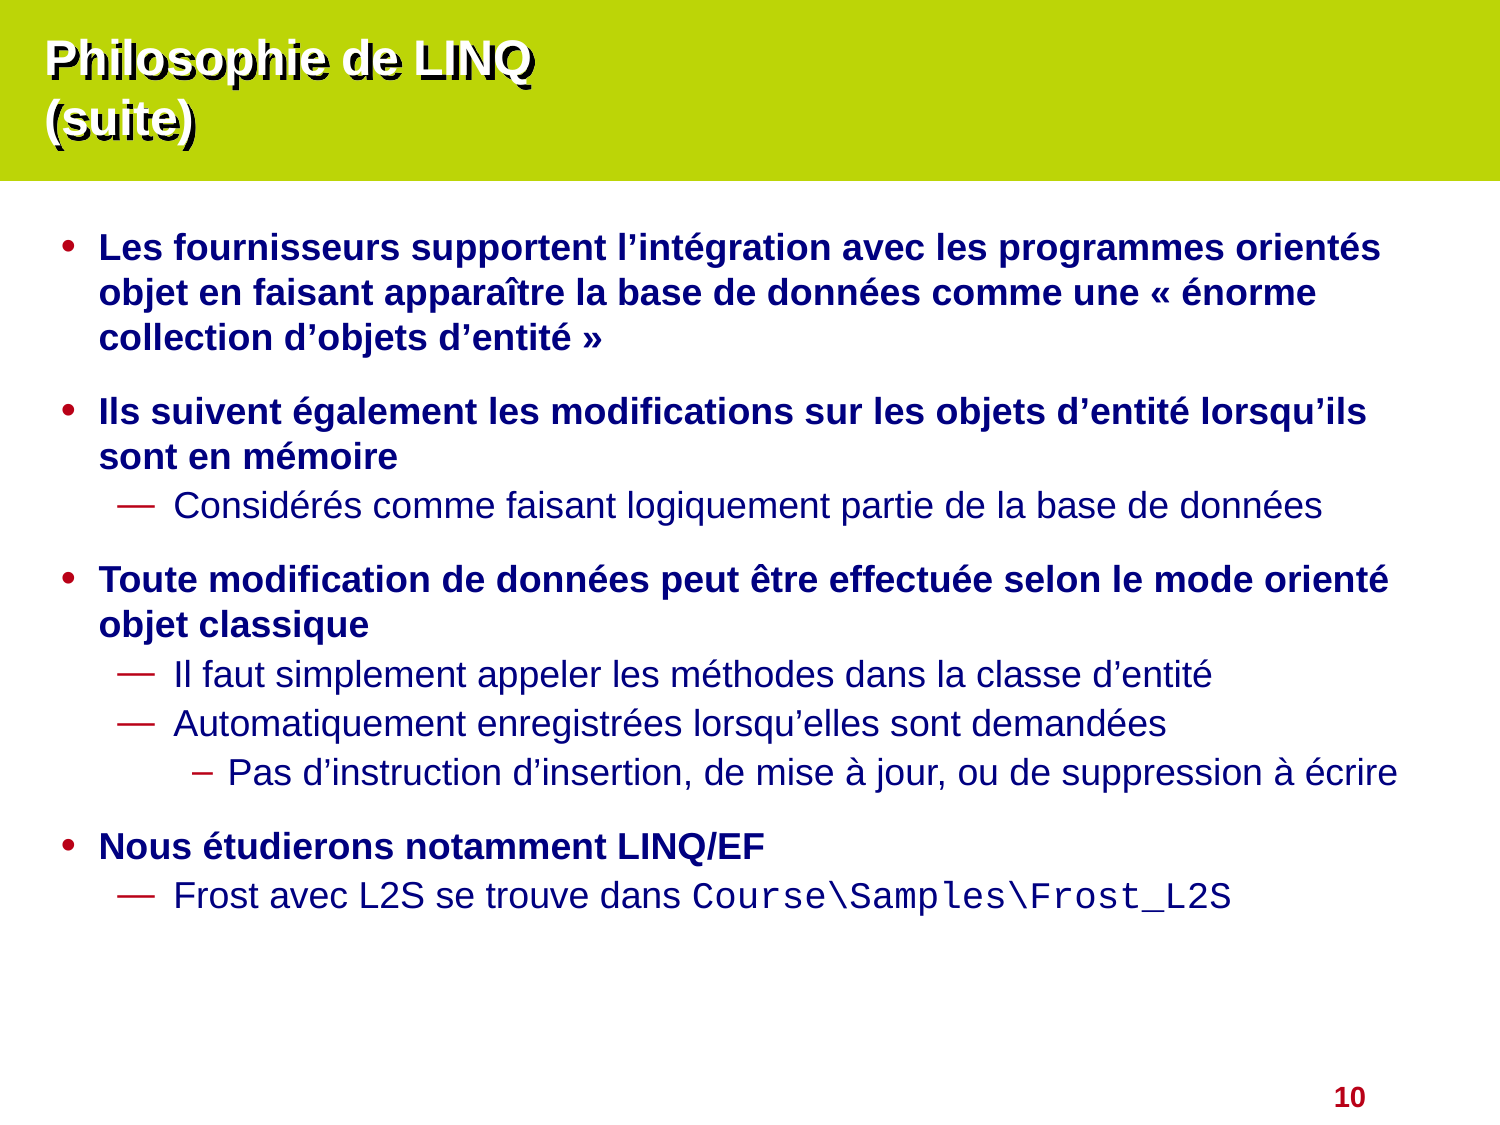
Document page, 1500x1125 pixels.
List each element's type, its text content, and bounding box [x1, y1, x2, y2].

list Les fournisseurs supportent l’intégration avec les programmes orientés objet en faisant apparaître la base de données comme une « énorme collection d’objets d’entité » Ils suivent également les modifications sur les objets d’entité lorsqu’ils sont en mémoire Considérés comme faisant logiquement partie de la base de données Toute modification de données peut être effectuée selon le mode orienté objet classique Il faut simplement appeler les méthodes dans la classe d’entité Automatiquement enregistrées lorsqu’elles sont demandées Pas d’instruction d’insertion, de mise à jour, ou de suppression à écrire Nous étudierons notamment LINQ/EF Frost avec L2S se trouve dans Course\Samples\Frost_L2S [45, 215, 1457, 931]
title Philosophie de LINQ (suite) [29, 26, 1308, 146]
